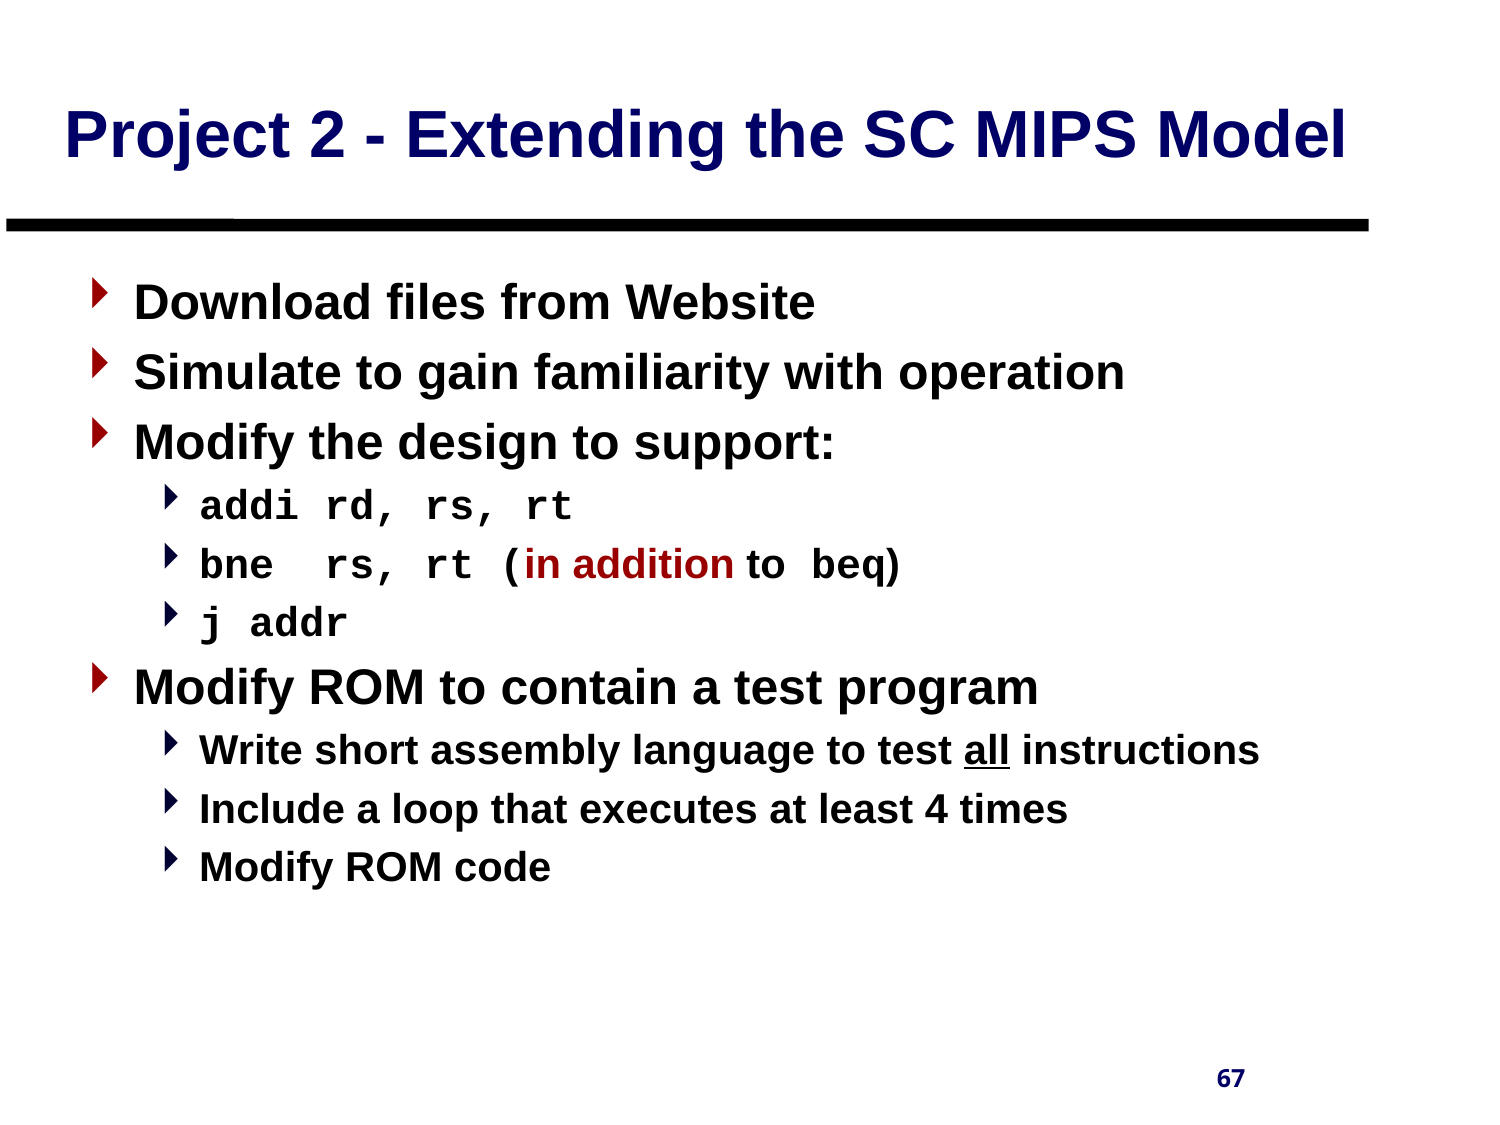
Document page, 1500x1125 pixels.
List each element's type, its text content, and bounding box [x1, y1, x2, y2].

list Download files from Website Simulate to gain familiarity with operation Modify the design to support: addi rd, rs, rt bne rs, rt (in addition to beq) j addr Modify ROM to contain a test program Write short assembly language to test all instructions Include a loop that executes at least 4 times Modify ROM code [61, 261, 1388, 1044]
title Project 2 - Extending the SC MIPS Model [49, 36, 1388, 226]
slide_number 67 [1074, 1054, 1388, 1114]
